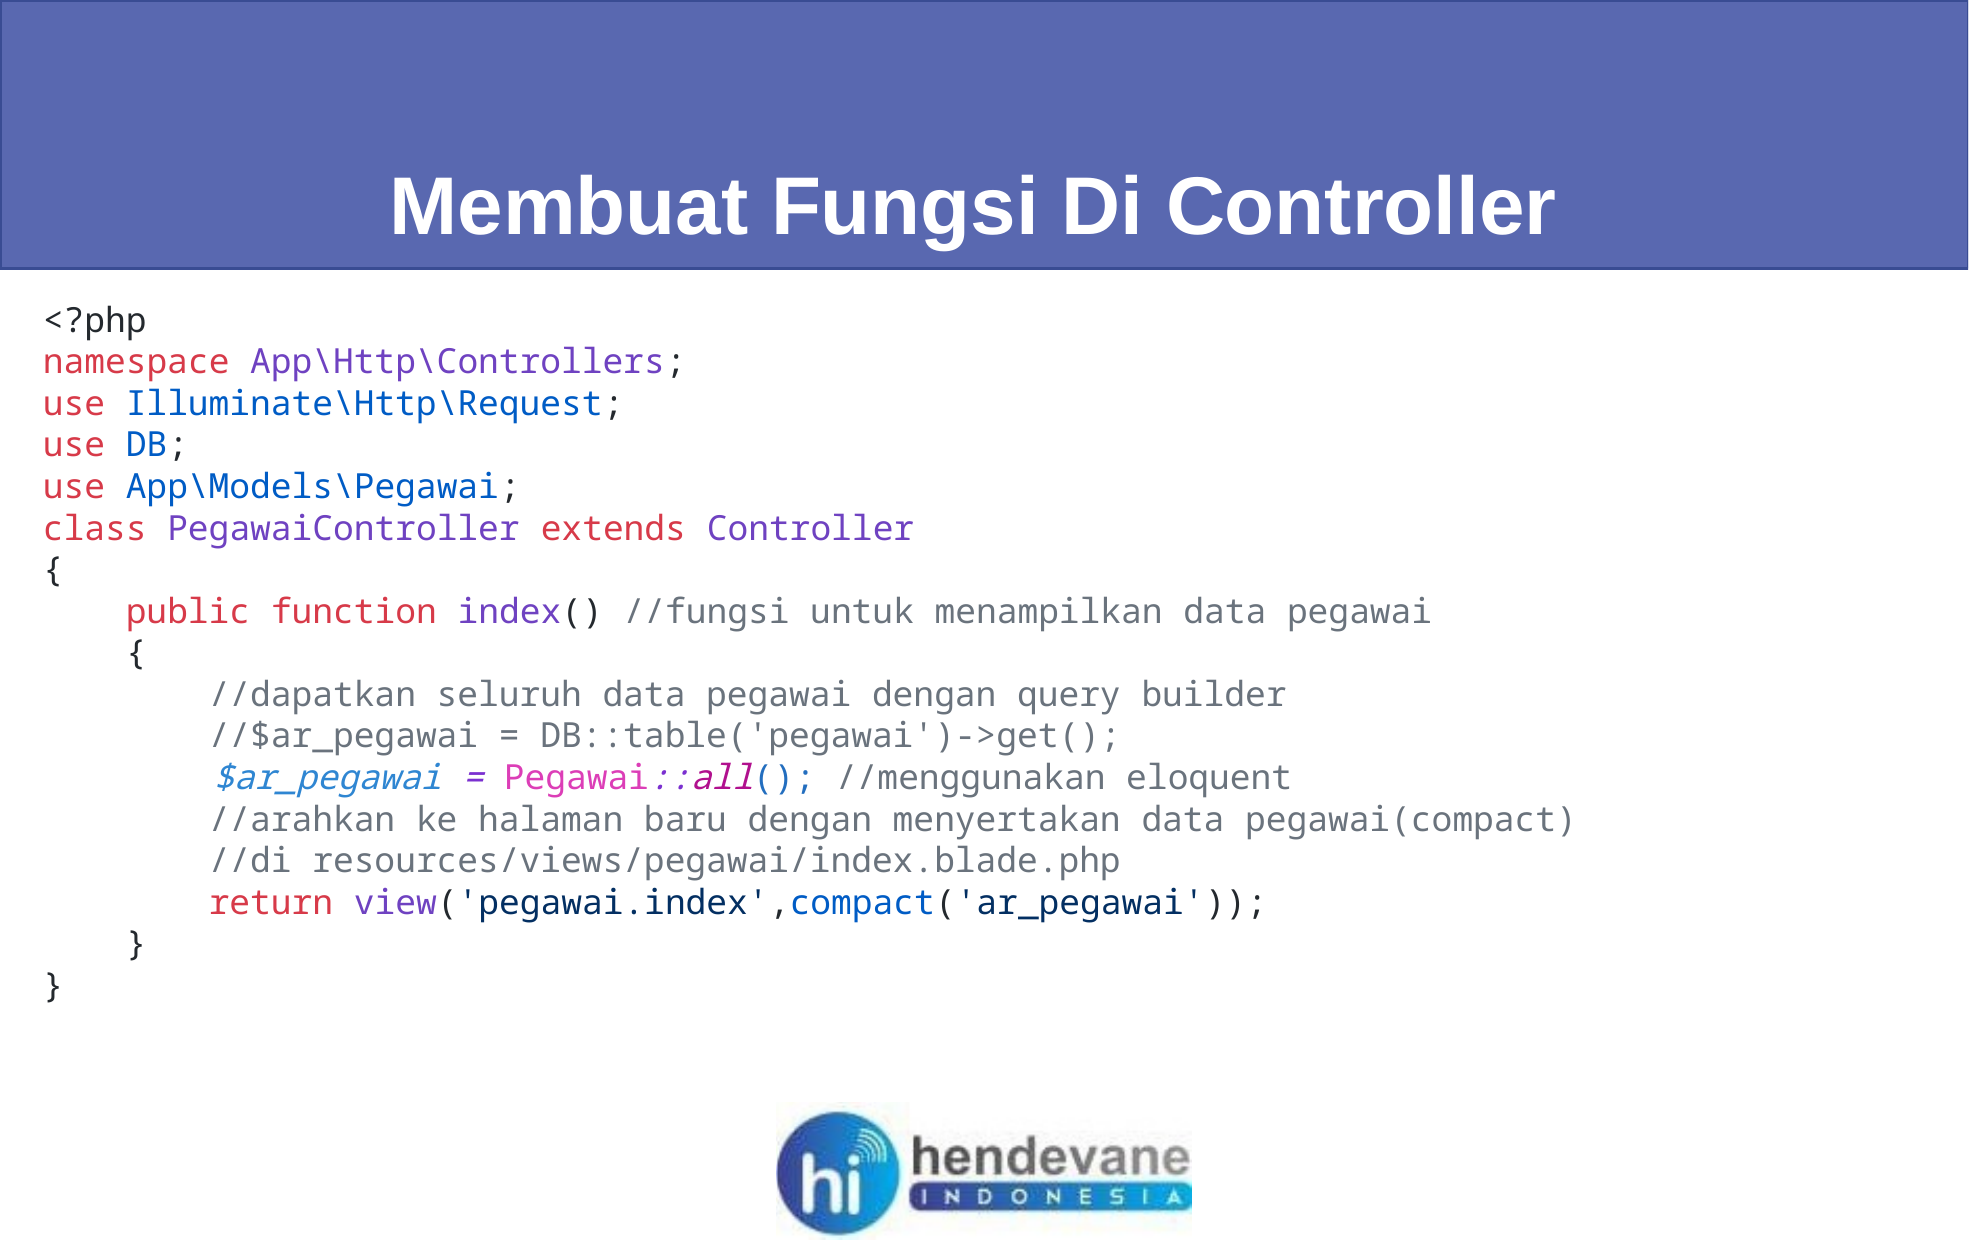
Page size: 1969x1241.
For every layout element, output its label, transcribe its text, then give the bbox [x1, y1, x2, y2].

text_box Membuat Fungsi Di Controller [38, 66, 1909, 252]
text_box <?php namespace App\Http\Controllers; use Illuminate\Http\Request; use DB; use App\Models\Pegawai; class PegawaiController extends Controller { public function index() //fungsi untuk menampilkan data pegawai { //dapatkan seluruh data pegawai dengan query builder //$ar_pegawai = DB::table('pegawai')->get(); $ar_pegawai = Pegawai::all(); //menggunakan eloquent //arahkan ke halaman baru dengan menyertakan data pegawai(compact) //di resources/views/pegawai/index.blade.php return view('pegawai.index',compact('ar_pegawai')); } } [28, 290, 1919, 1012]
picture [776, 1102, 1192, 1240]
